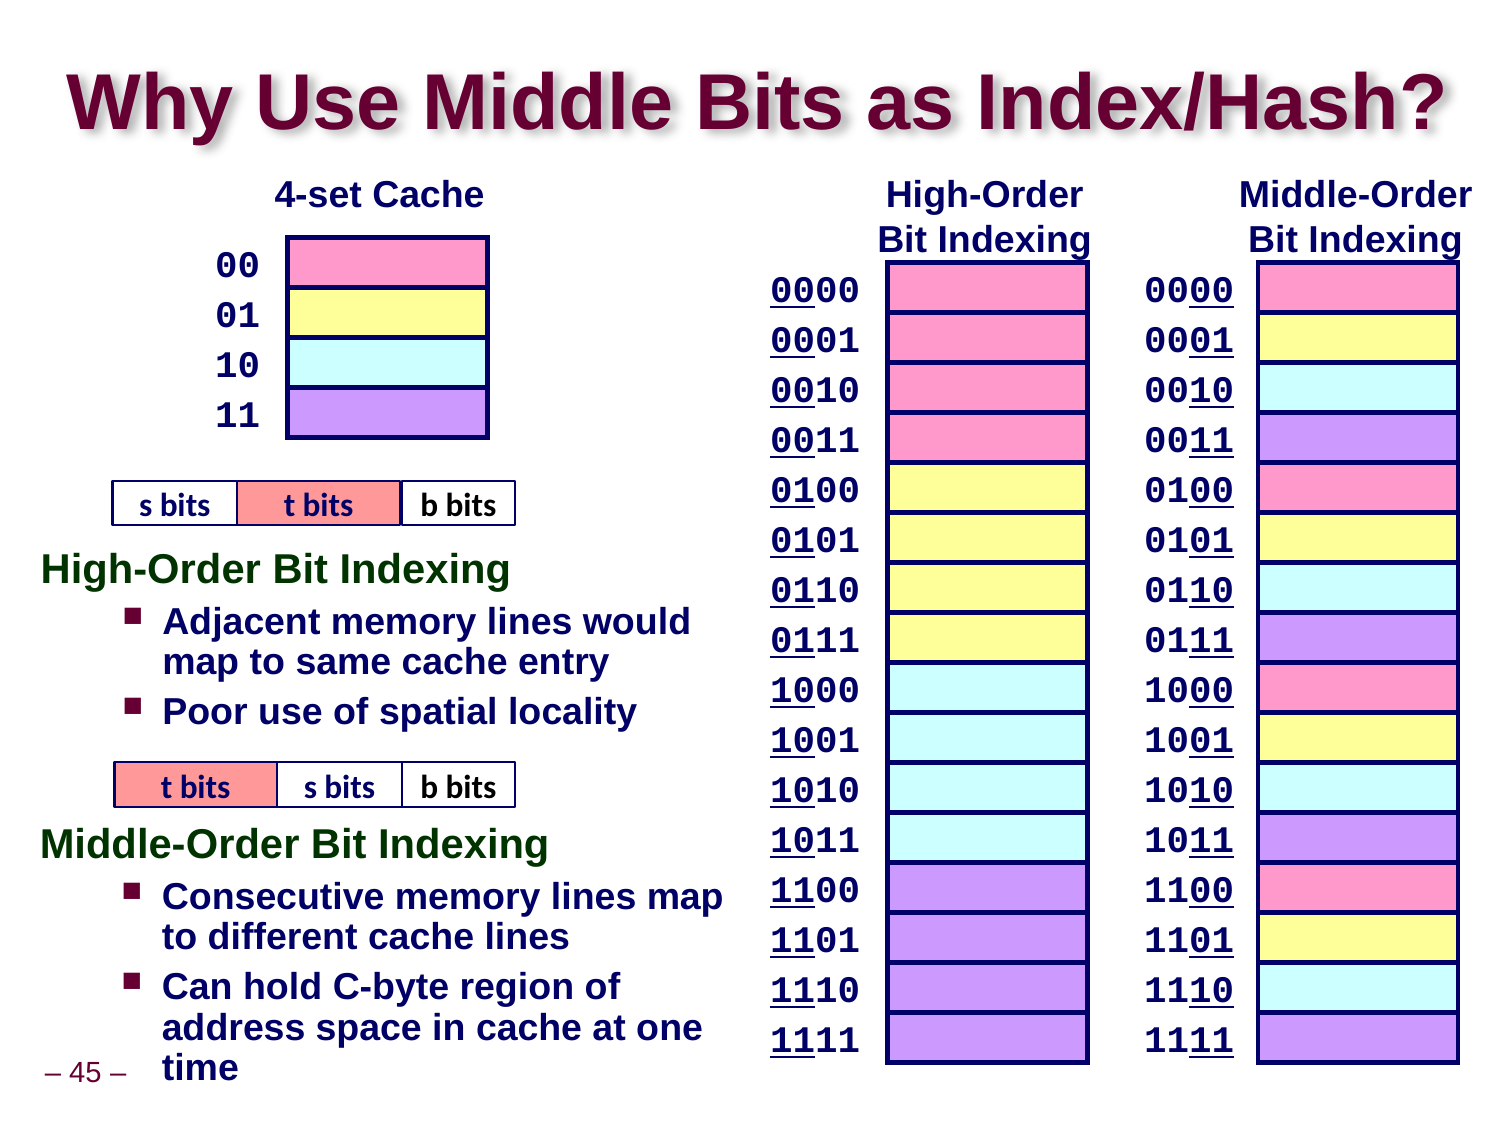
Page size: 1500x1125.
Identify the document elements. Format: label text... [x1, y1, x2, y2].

text_box [287, 387, 488, 438]
text_box [287, 287, 488, 337]
text_box t bits [114, 762, 277, 807]
text_box b bits [402, 480, 515, 526]
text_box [799, 162, 1108, 1063]
text_box [287, 337, 488, 387]
text_box [287, 237, 488, 287]
text_box b bits [402, 762, 515, 807]
text_box 10 [199, 337, 275, 387]
text_box 11 [199, 387, 275, 438]
text_box 4-set Cache [259, 162, 500, 223]
text_box 01 [199, 287, 275, 337]
text_box 00 [199, 237, 275, 287]
list High-Order Bit Indexing Adjacent memory lines would map to same cache entry Poor use of spatial locality [25, 542, 746, 763]
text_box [1173, 162, 1488, 1063]
text_box s bits [277, 762, 402, 807]
text_box t bits [238, 480, 400, 526]
text_box s bits [112, 480, 238, 526]
text_box Middle-Order Bit Indexing Consecutive memory lines map to different cache lines Can hold C-byte region of address space in cache at one time [24, 817, 744, 1063]
title Why Use Middle Bits as Index/Hash? [66, 40, 1497, 169]
